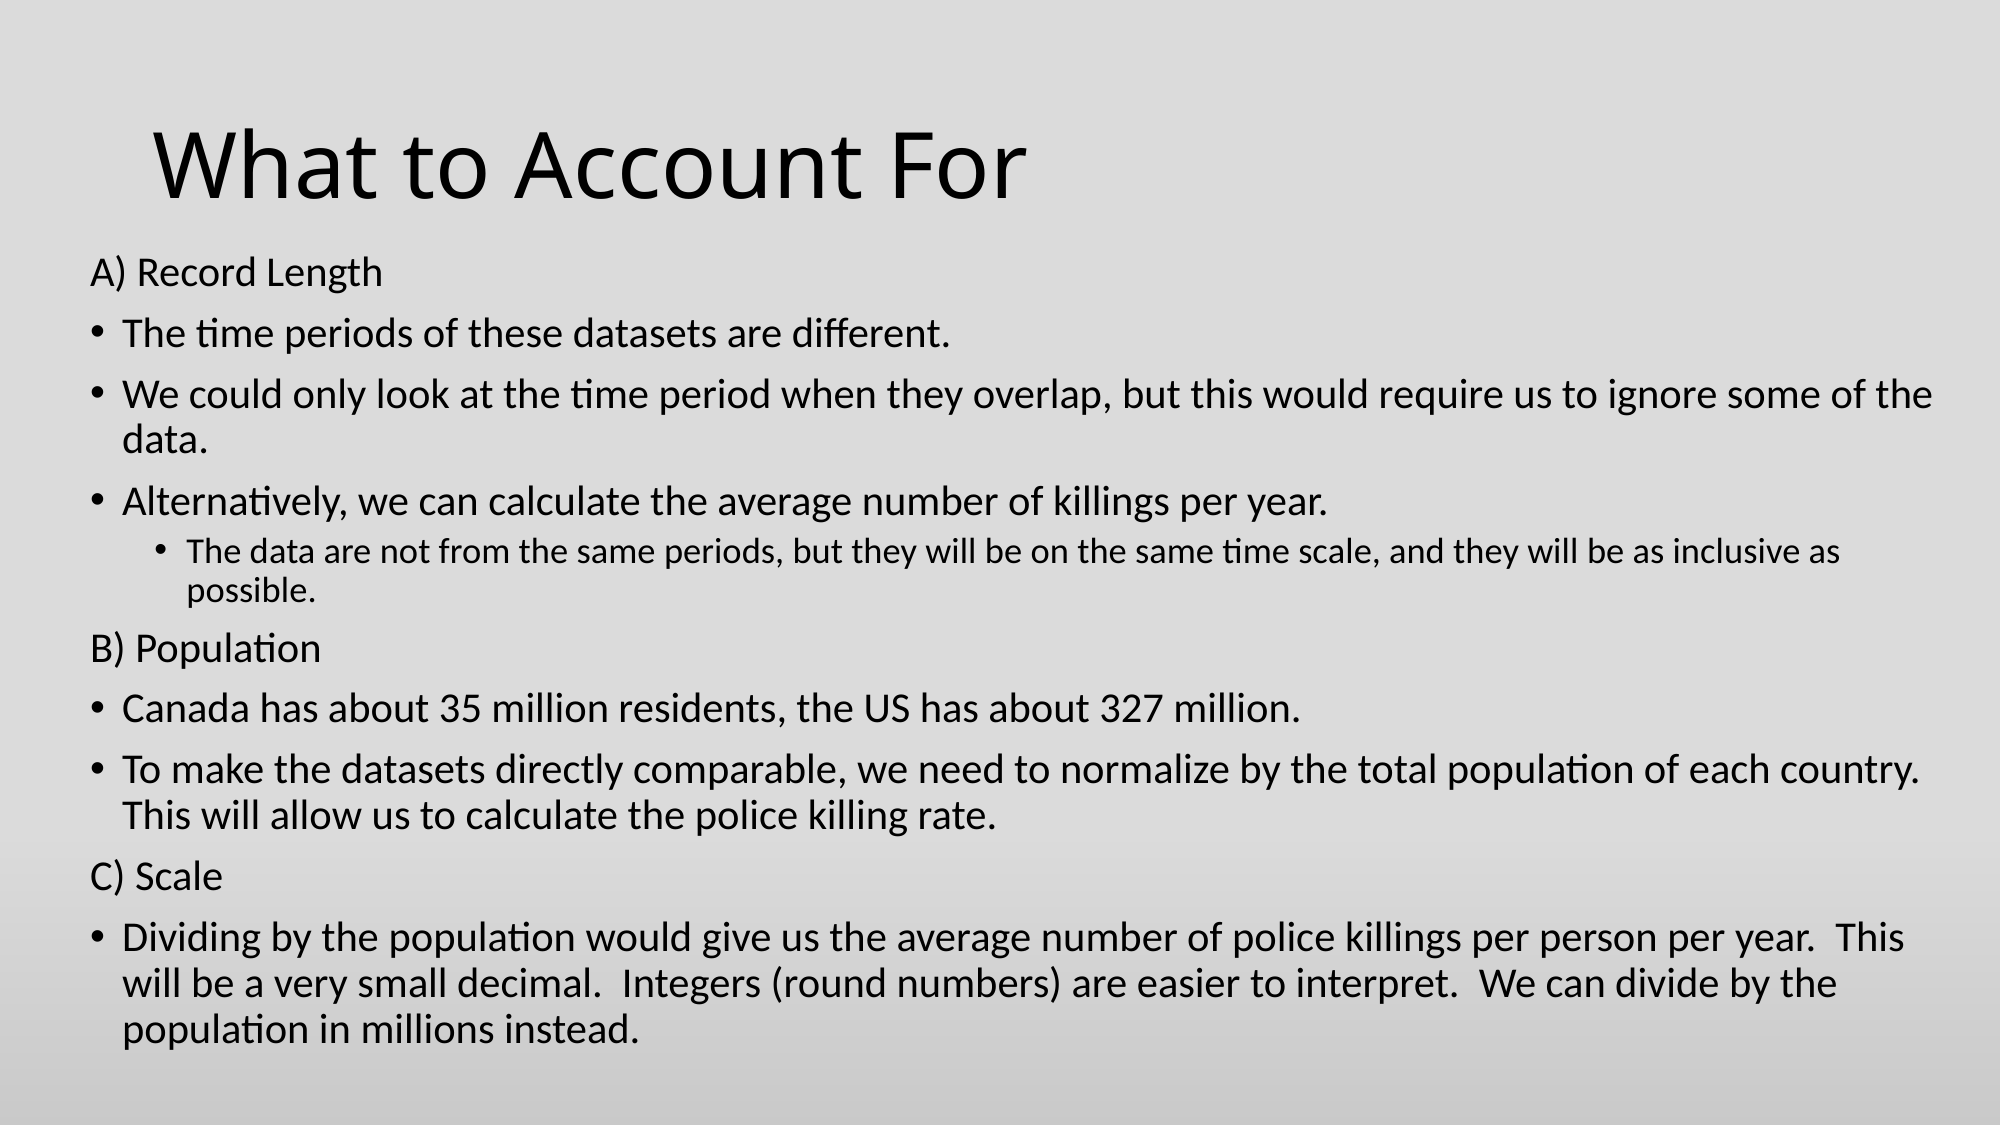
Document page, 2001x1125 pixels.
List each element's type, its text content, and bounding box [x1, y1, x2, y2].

title What to Account For [137, 59, 1863, 242]
list A) Record Length The time periods of these datasets are different. We could only look at the time period when they overlap, but this would require us to ignore some of the data. Alternatively, we can calculate the average number of killings per year. The data are not from the same periods, but they will be on the same time scale, and they will be as inclusive as possible. B) Population Canada has about 35 million residents, the US has about 327 million. To make the datasets directly comparable, we need to normalize by the total population of each country. This will allow us to calculate the police killing rate. C) Scale Dividing by the population would give us the average number of police killings per person per year. This will be a very small decimal. Integers (round numbers) are easier to interpret. We can divide by the population in millions instead. [75, 242, 1963, 1066]
